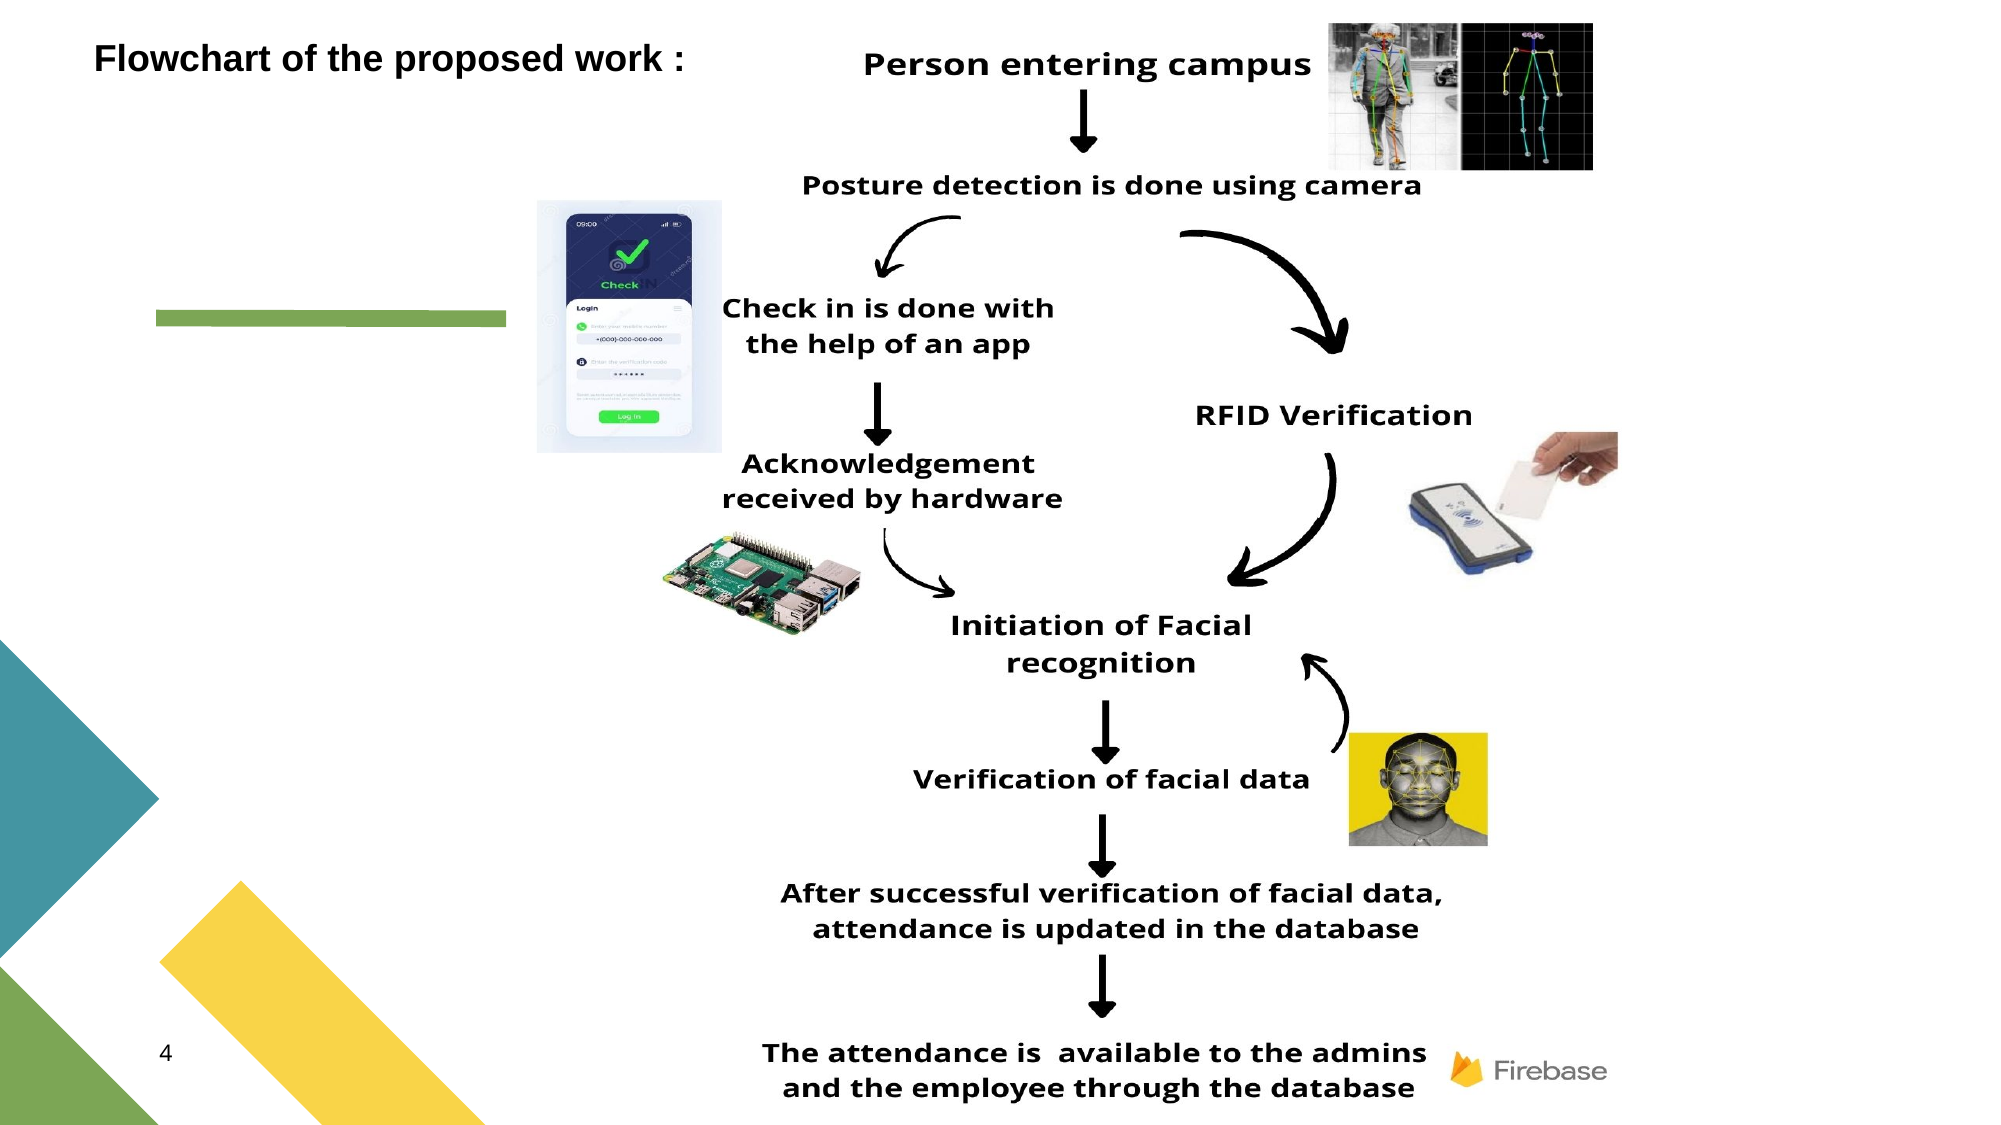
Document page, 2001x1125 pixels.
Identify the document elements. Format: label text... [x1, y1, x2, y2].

slide_number 4 [159, 1038, 246, 1080]
picture [534, 0, 1639, 1125]
text_box Flowchart of the proposed work : [78, 26, 529, 87]
